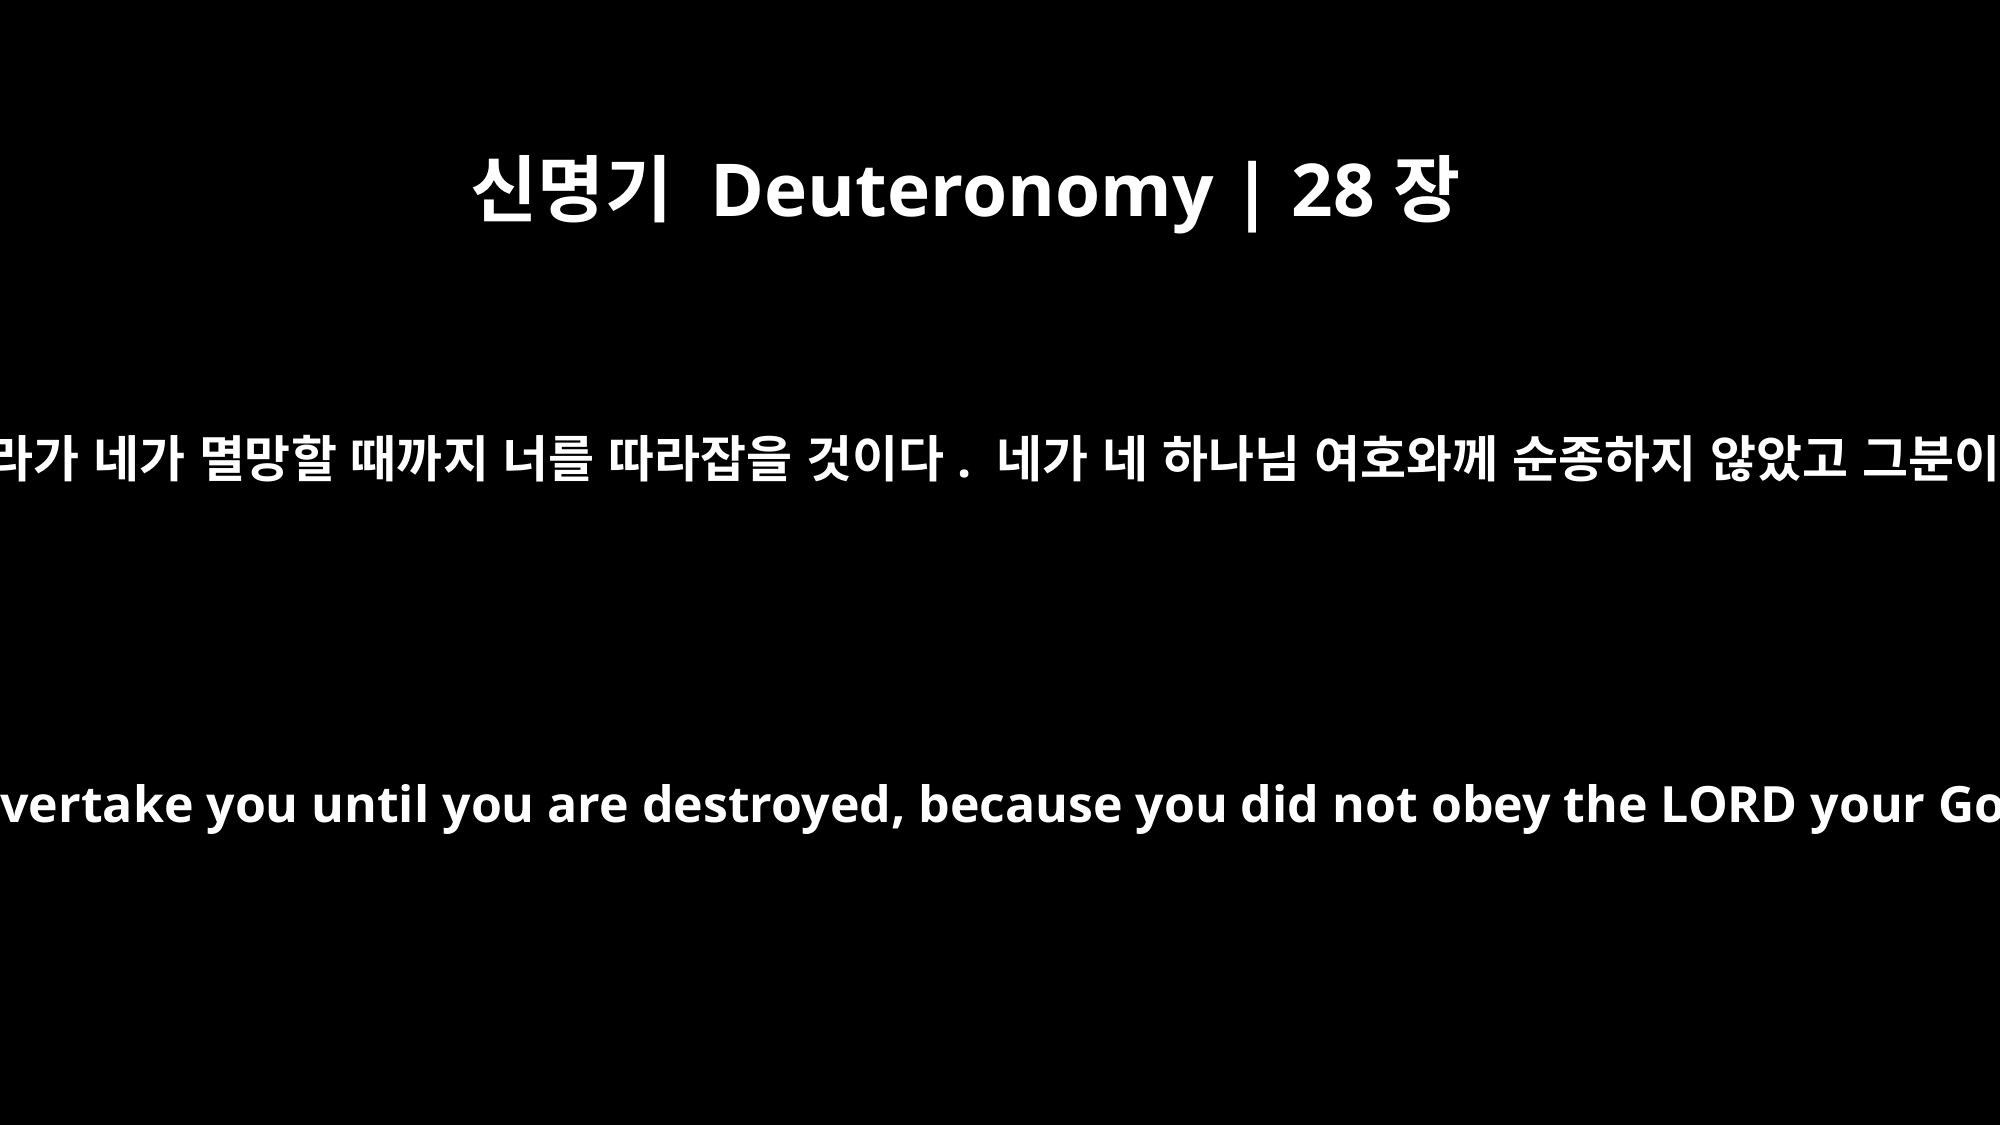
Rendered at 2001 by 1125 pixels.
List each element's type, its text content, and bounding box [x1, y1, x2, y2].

text_box 45 이 모든 저주들이 네게 닥칠 것이다. 그 저주들이 너를 따라가 네가 멸망할 때까지 너를 따라잡을 것이다. 네가 네 하나님 여호와께 순종하지 않았고 그분이 네게 주신 그 명령과 규례를 지키지 않았기 때문이다. [0, 359, 2000, 495]
text_box All these curses will come upon you. They will pursue you and overtake you until you are destroyed, because you did not obey the LORD your God and observe the commands and decrees he gave you. [0, 764, 2000, 840]
text_box 신명기 Deuteronomy | 28장 [456, 136, 1476, 239]
